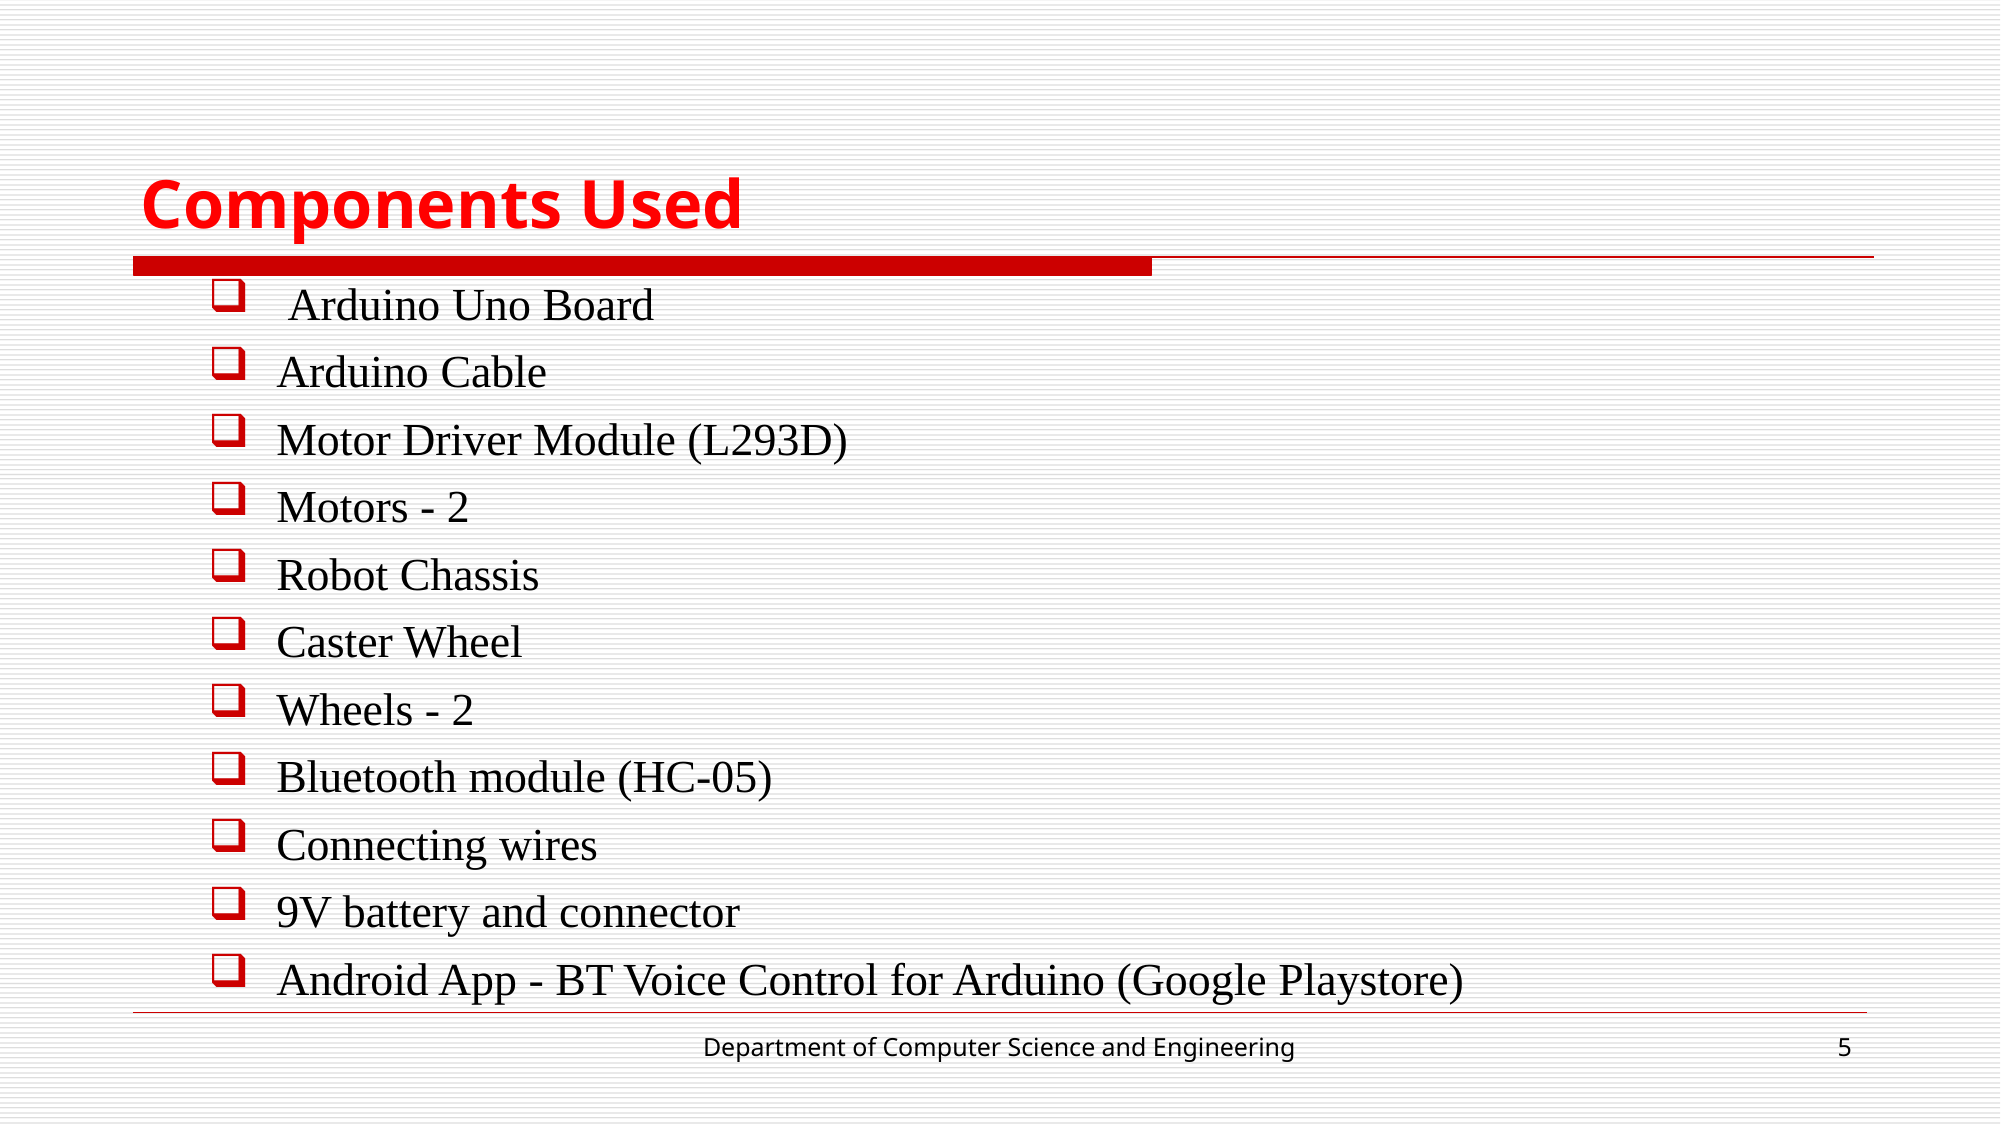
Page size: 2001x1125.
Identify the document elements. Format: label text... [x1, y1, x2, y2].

slide_number 5 [1433, 1024, 1867, 1103]
list Arduino Uno Board Arduino Cable Motor Driver Module (L293D) Motors - 2 Robot Chassis Caster Wheel Wheels - 2 Bluetooth module (HC-05) Connecting wires 9V battery and connector Android App - BT Voice Control for Arduino (Google Playstore) [193, 267, 1998, 921]
footer Department of Computer Science and Engineering [683, 1024, 1317, 1103]
picture [0, 0, 2001, 1125]
title Components Used [125, 50, 1876, 250]
